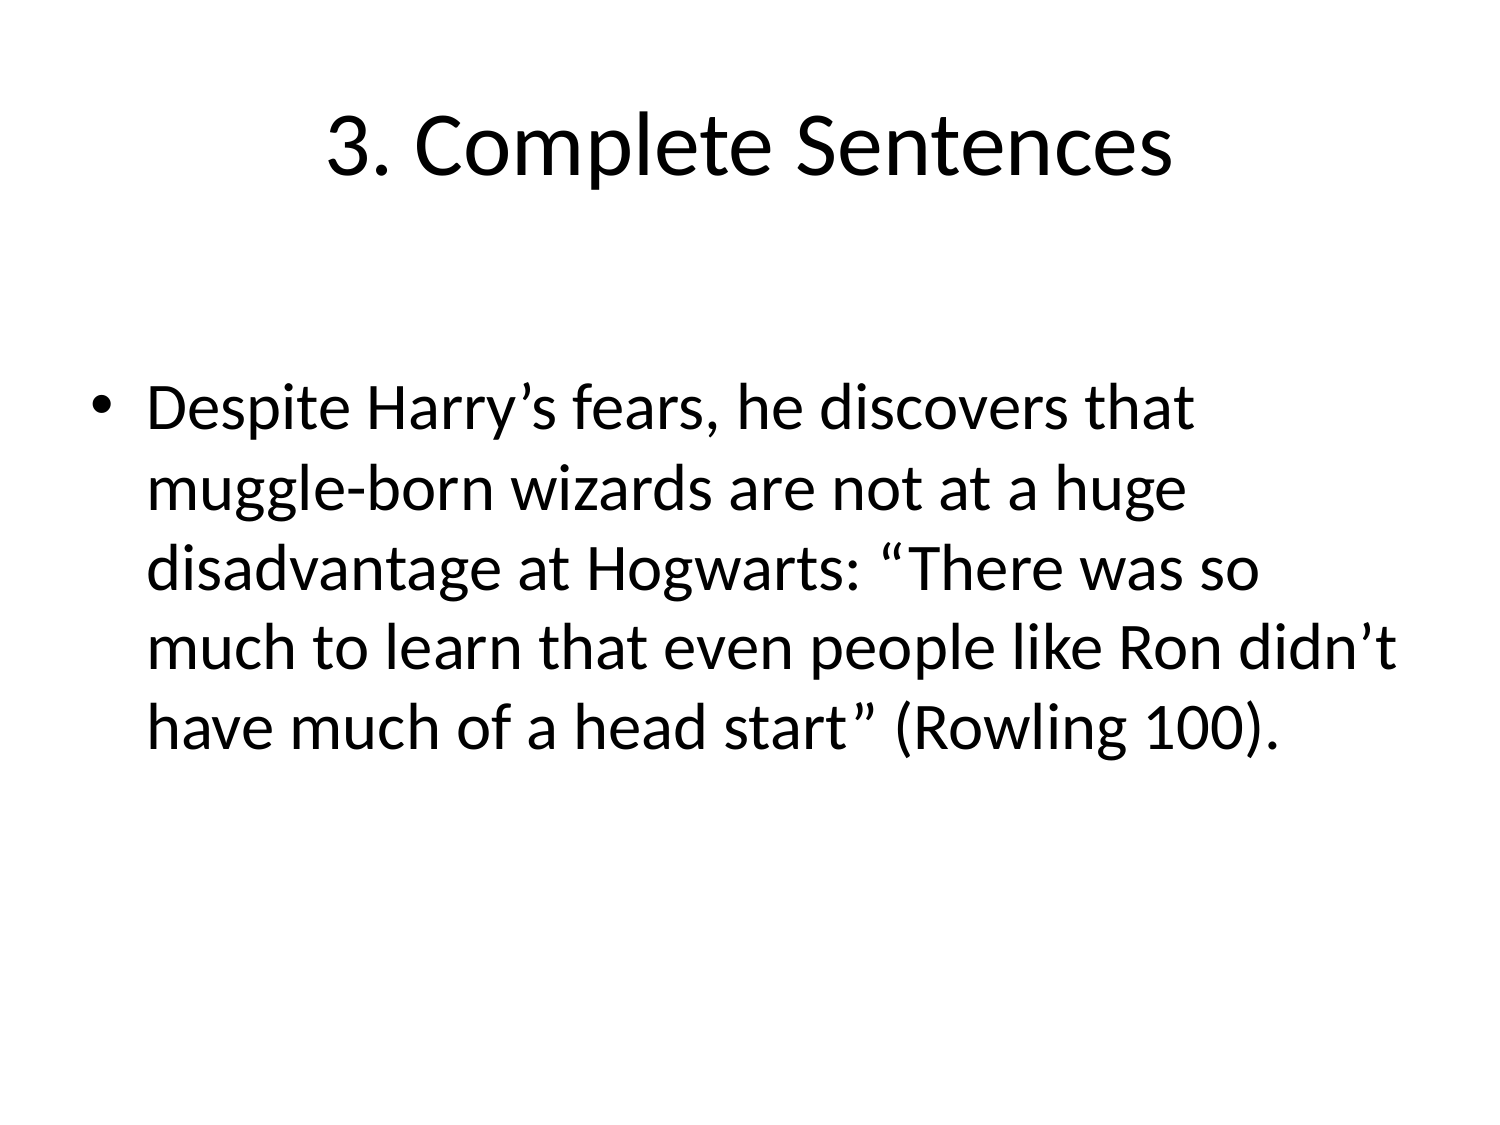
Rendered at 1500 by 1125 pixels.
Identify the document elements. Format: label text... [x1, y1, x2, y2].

list Despite Harry’s fears, he discovers that muggle-born wizards are not at a huge disadvantage at Hogwarts: “There was so much to learn that even people like Ron didn’t have much of a head start” (Rowling 100). [75, 262, 1425, 1005]
title 3. Complete Sentences [75, 45, 1425, 233]
